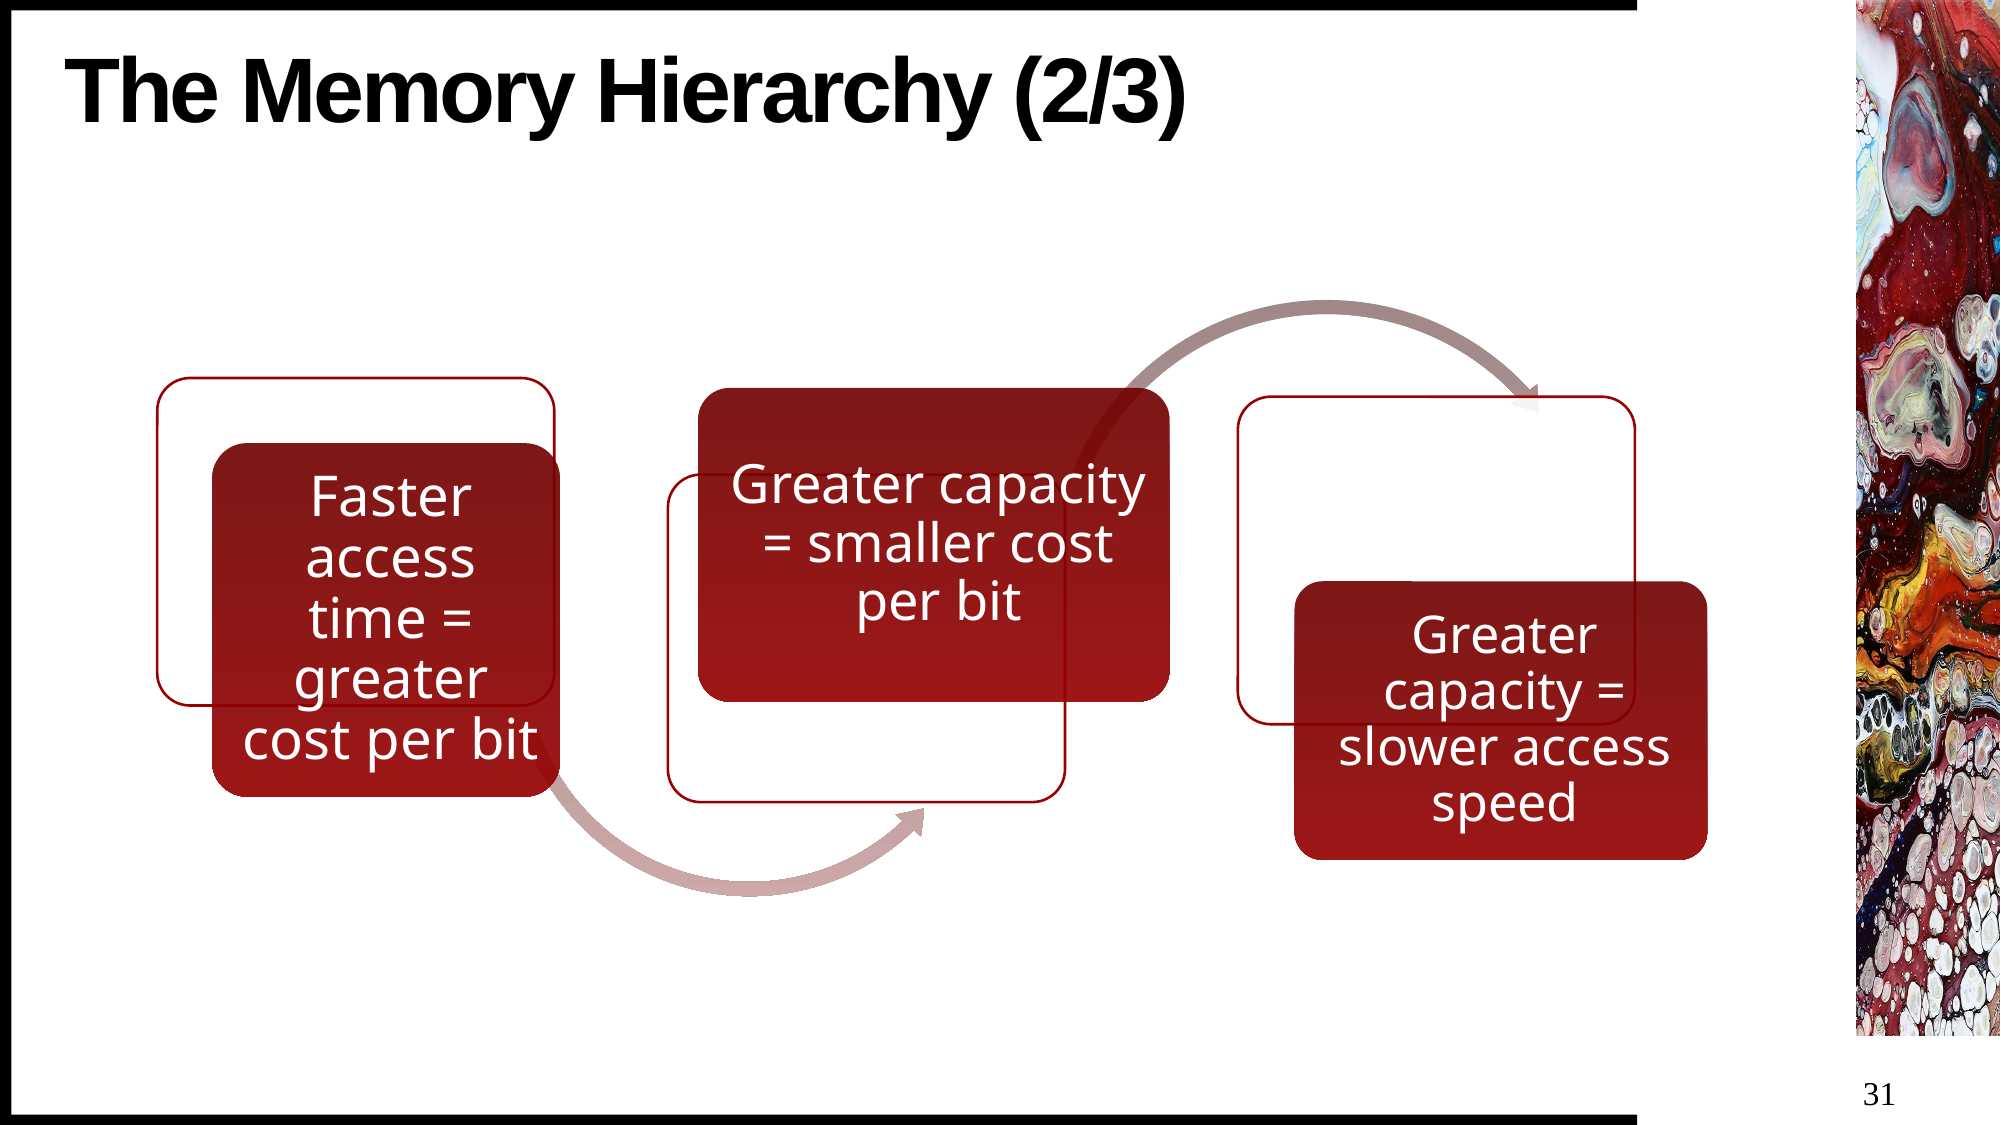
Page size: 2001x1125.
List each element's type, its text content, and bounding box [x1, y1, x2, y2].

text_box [157, 222, 1709, 968]
title The Memory Hierarchy (2/3) [64, 37, 1573, 149]
picture [1856, 0, 2000, 1036]
slide_number 31 [1856, 1069, 1903, 1115]
